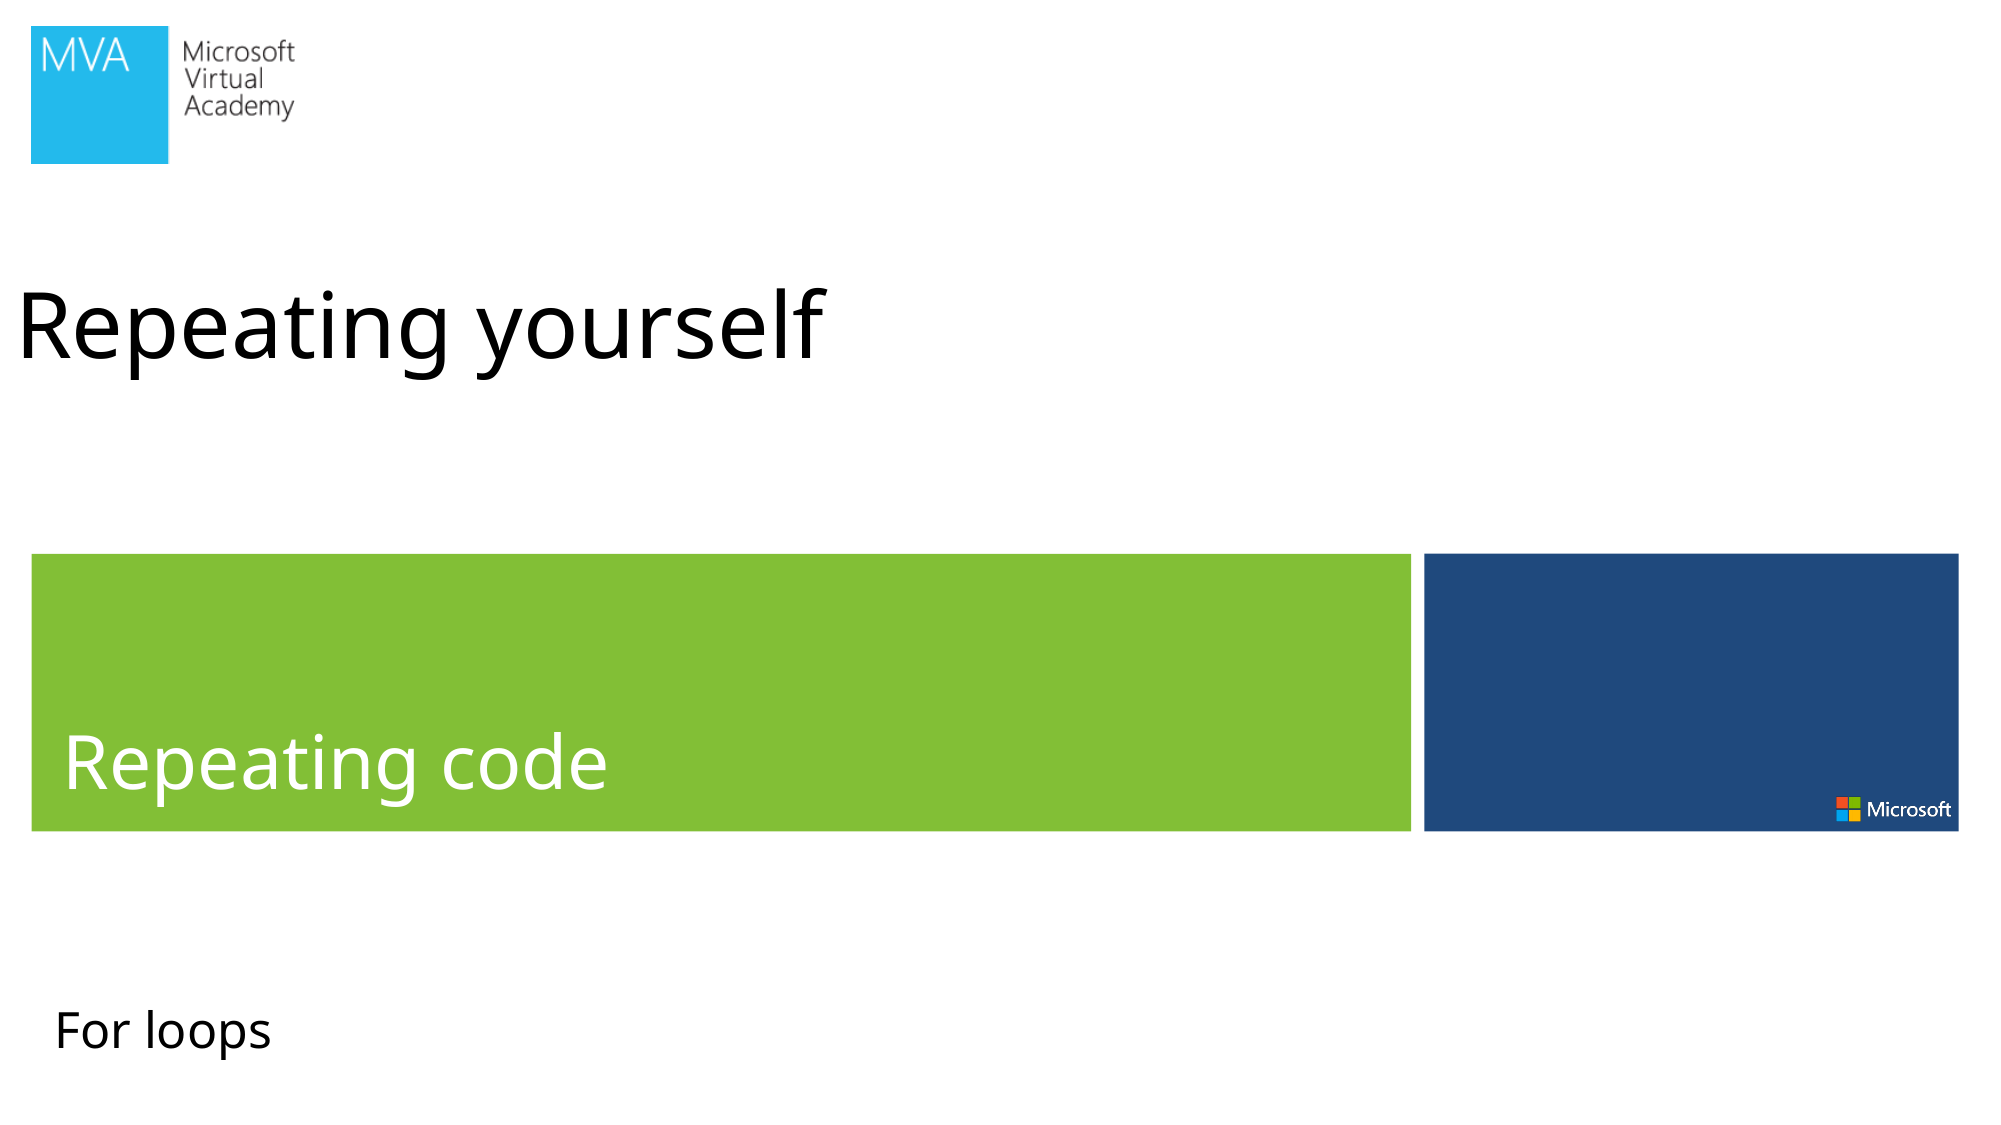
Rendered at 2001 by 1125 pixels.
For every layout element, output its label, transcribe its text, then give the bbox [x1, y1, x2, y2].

subtitle For loops [31, 841, 1412, 1082]
picture [31, 26, 374, 164]
list Repeating code [47, 749, 1396, 813]
picture [1834, 790, 1956, 827]
title Repeating yourself [0, 280, 1725, 749]
